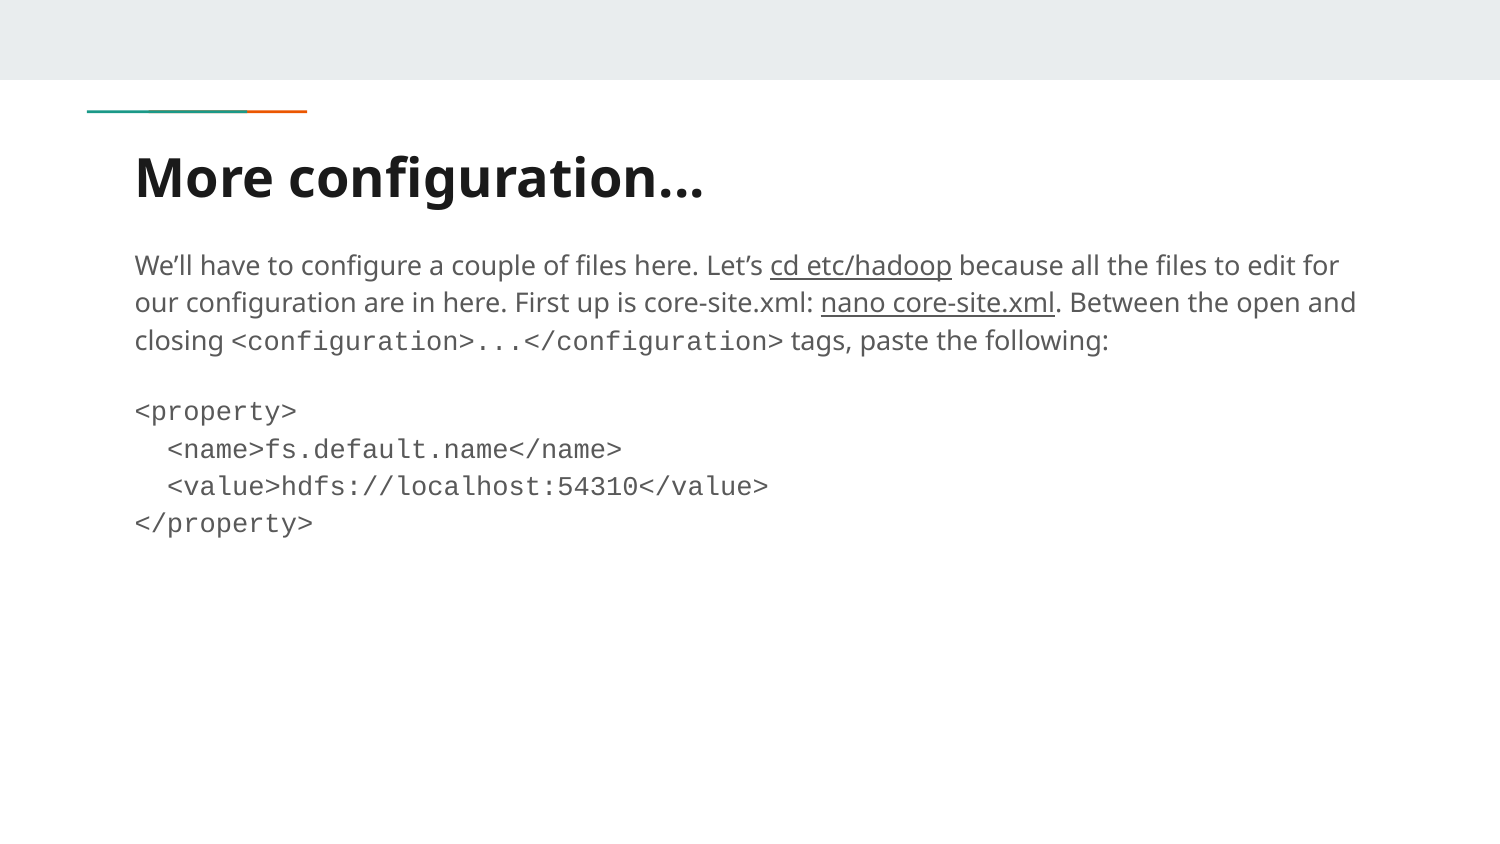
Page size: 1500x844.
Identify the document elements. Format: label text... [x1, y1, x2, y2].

list We’ll have to configure a couple of files here. Let’s cd etc/hadoop because all the files to edit for our configuration are in here. First up is core-site.xml: nano core-site.xml. Between the open and closing <configuration>...</configuration> tags, paste the following: <property> <name>fs.default.name</name> <value>hdfs://localhost:54310</value> </property> [119, 228, 1381, 600]
title More configuration... [119, 128, 1381, 217]
